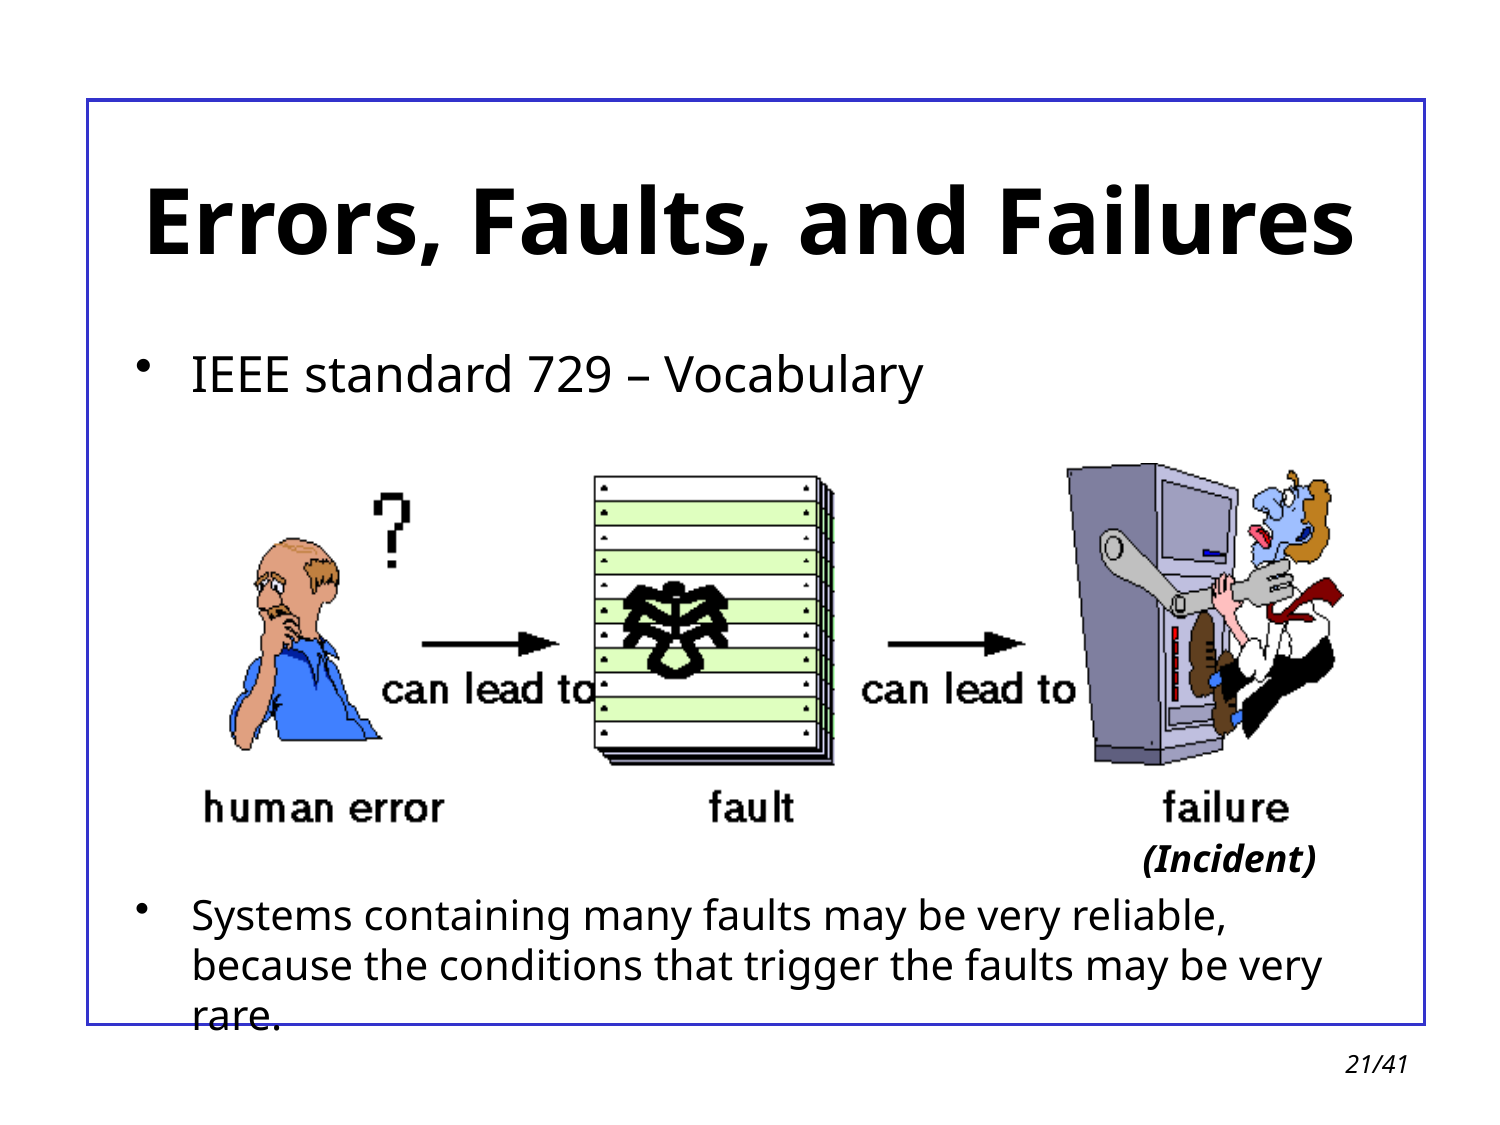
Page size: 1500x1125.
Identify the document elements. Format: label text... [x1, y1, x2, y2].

picture [184, 462, 1344, 848]
list IEEE standard 729 – Vocabulary Systems containing many faults may be very reliable, because the conditions that trigger the faults may be very rare. [119, 334, 1388, 1001]
text_box (Incident) [1127, 856, 1332, 887]
title Errors, Faults, and Failures [112, 128, 1388, 308]
